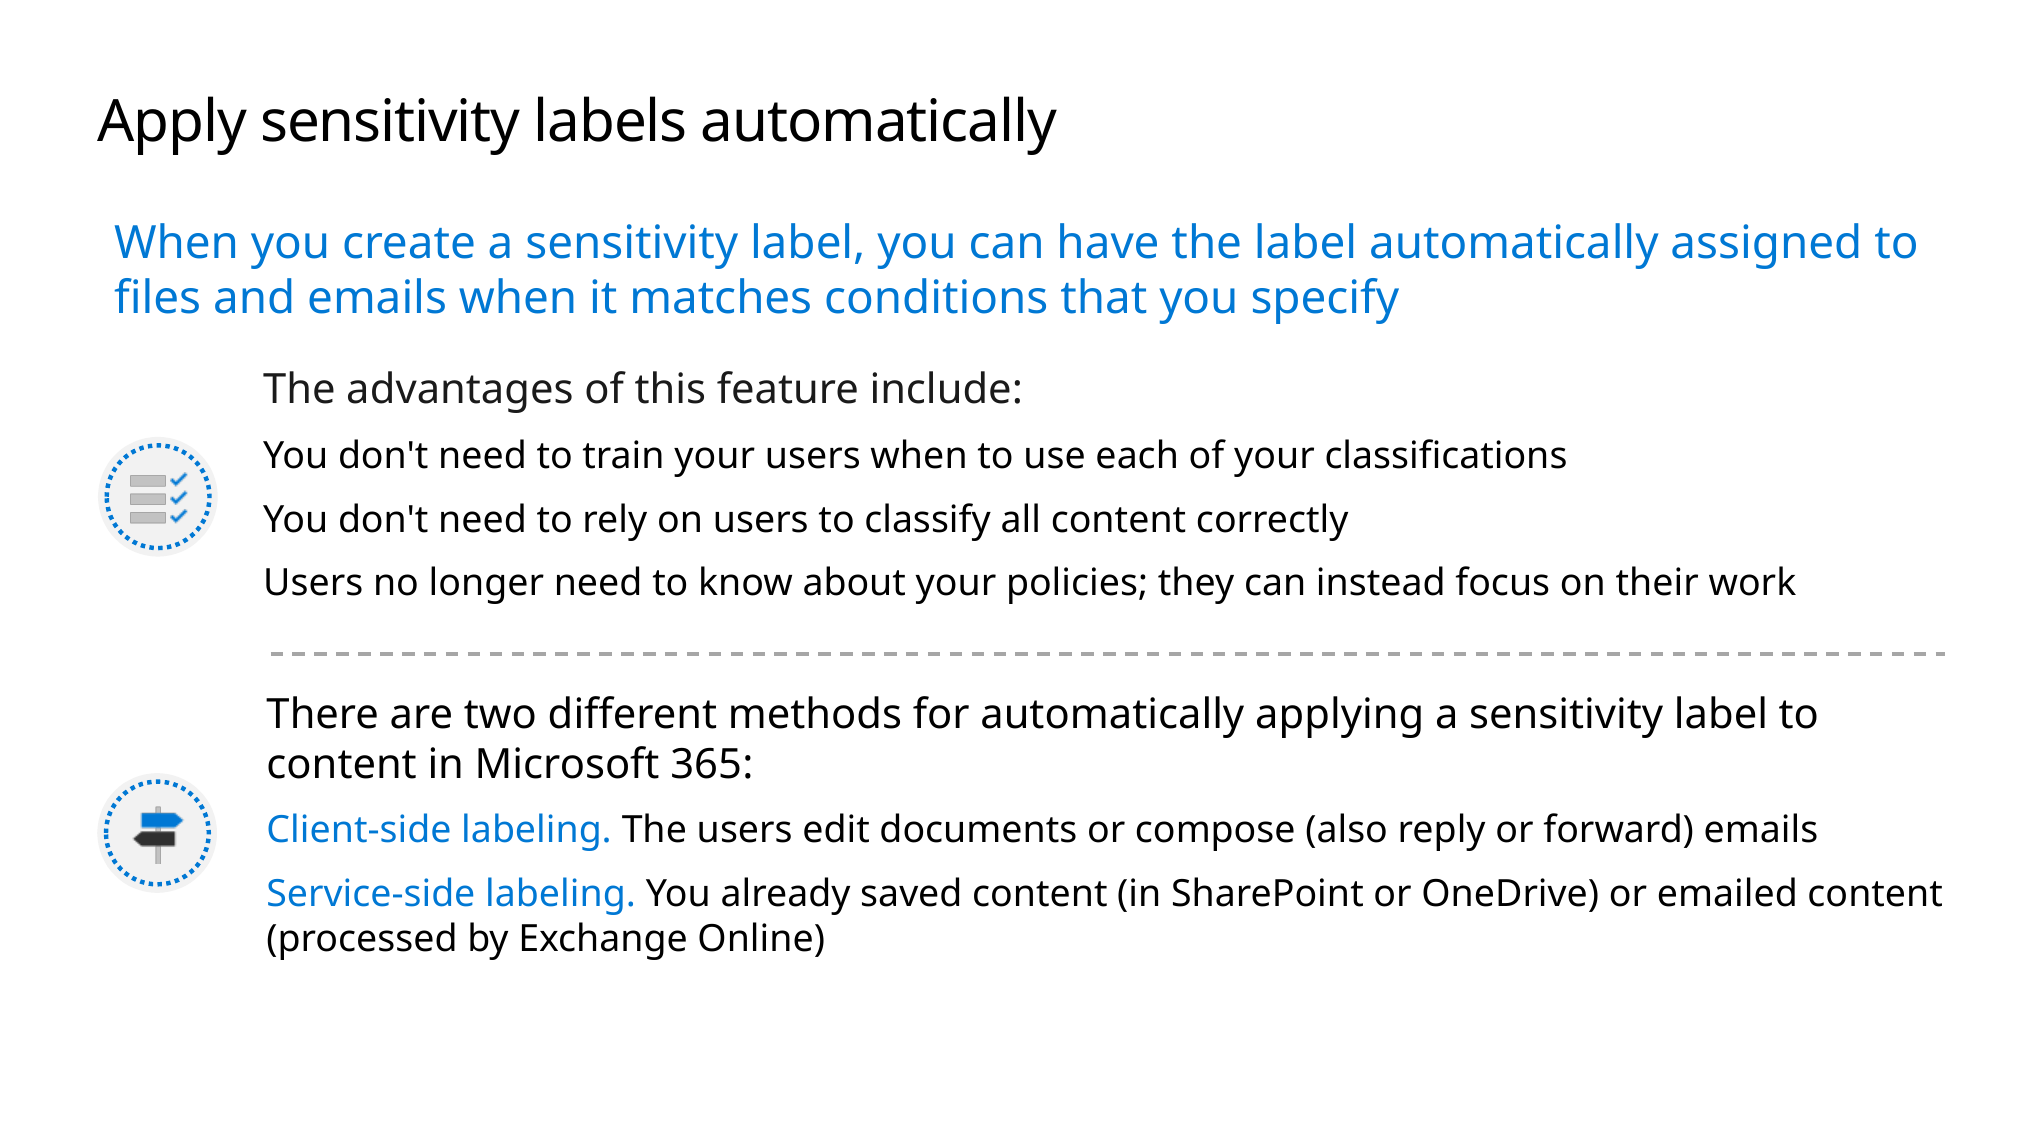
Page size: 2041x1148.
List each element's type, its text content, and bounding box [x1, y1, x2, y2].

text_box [96, 772, 218, 894]
title Apply sensitivity labels automatically [97, 83, 1942, 156]
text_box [97, 436, 218, 557]
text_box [113, 212, 1950, 962]
